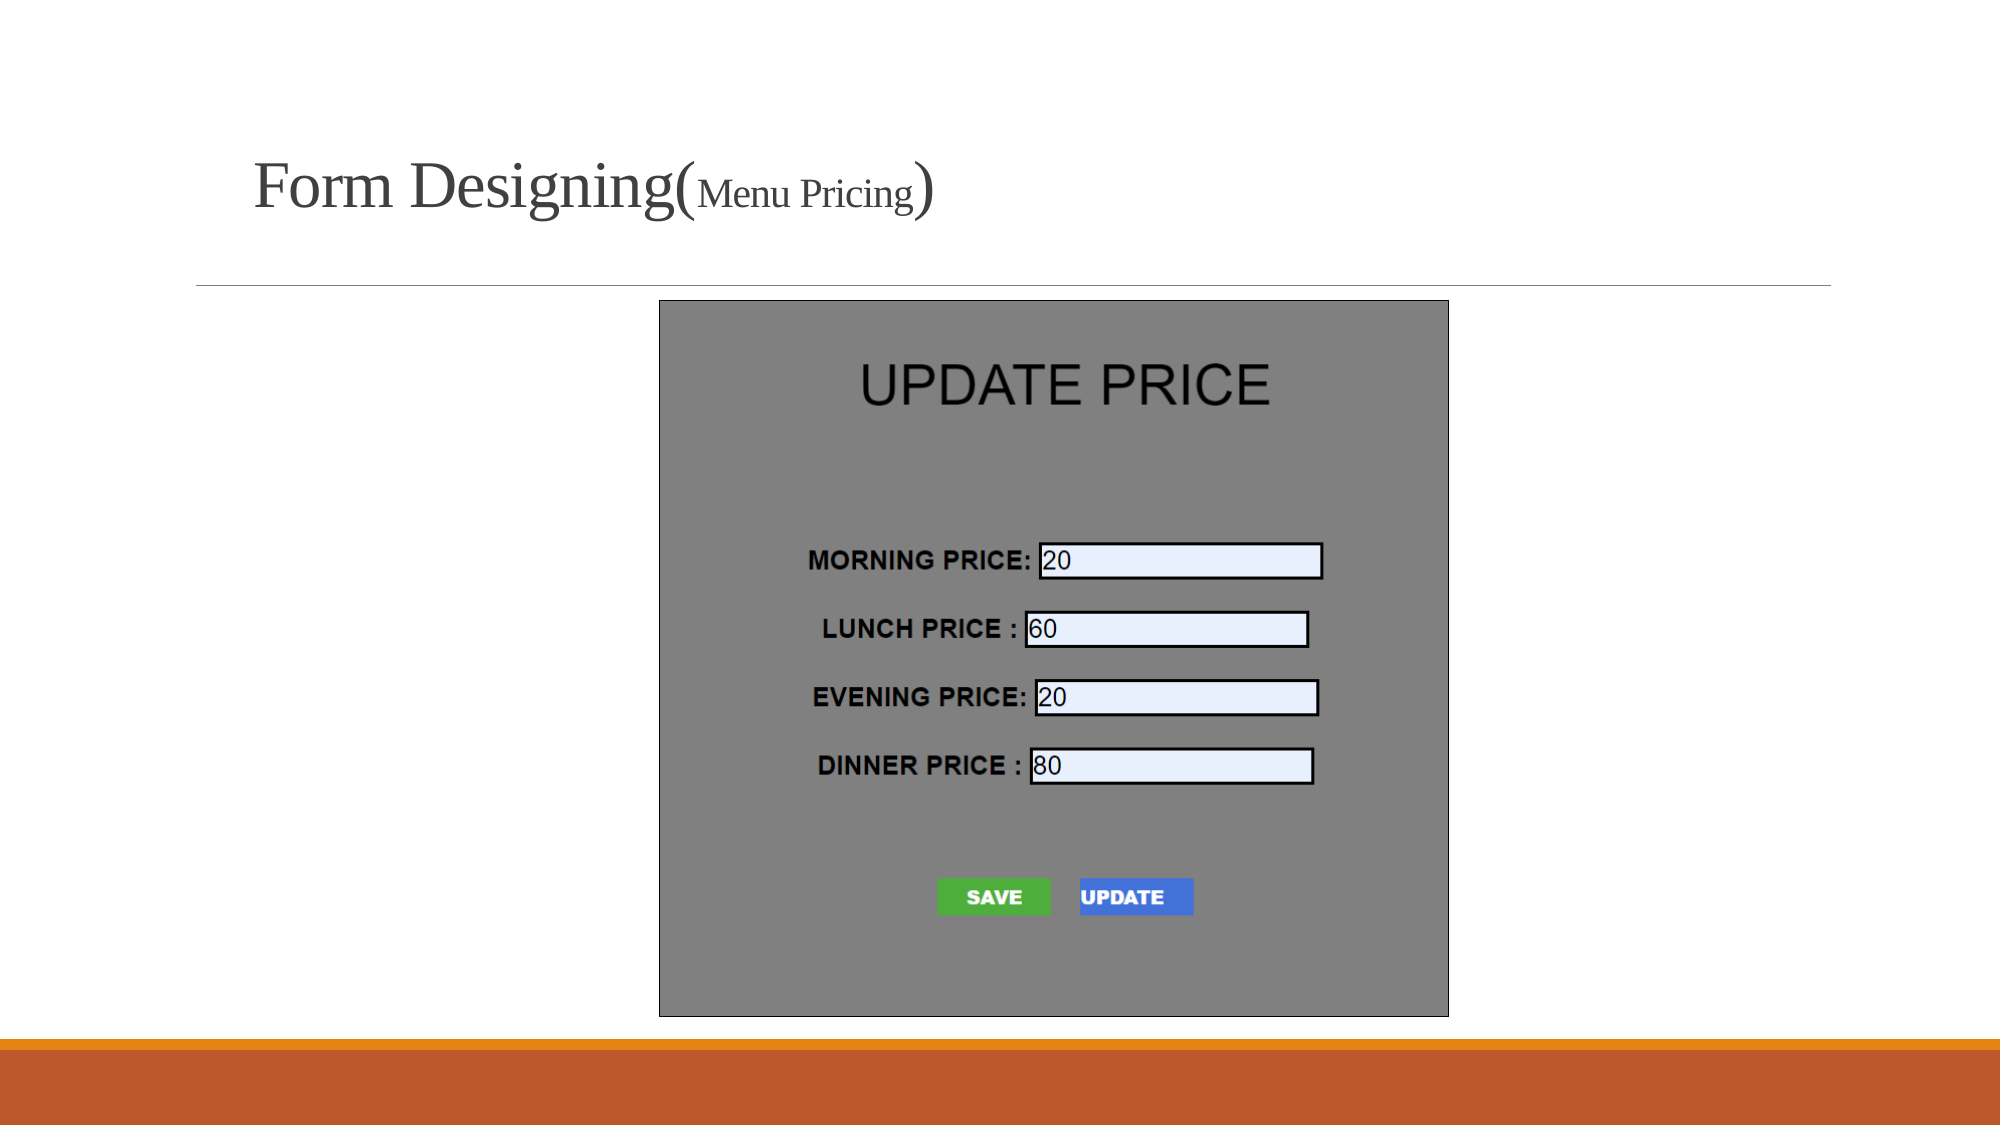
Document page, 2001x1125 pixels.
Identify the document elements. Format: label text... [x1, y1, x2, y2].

title Form Designing(Menu Pricing) [238, 56, 1814, 229]
picture [659, 300, 1449, 1017]
